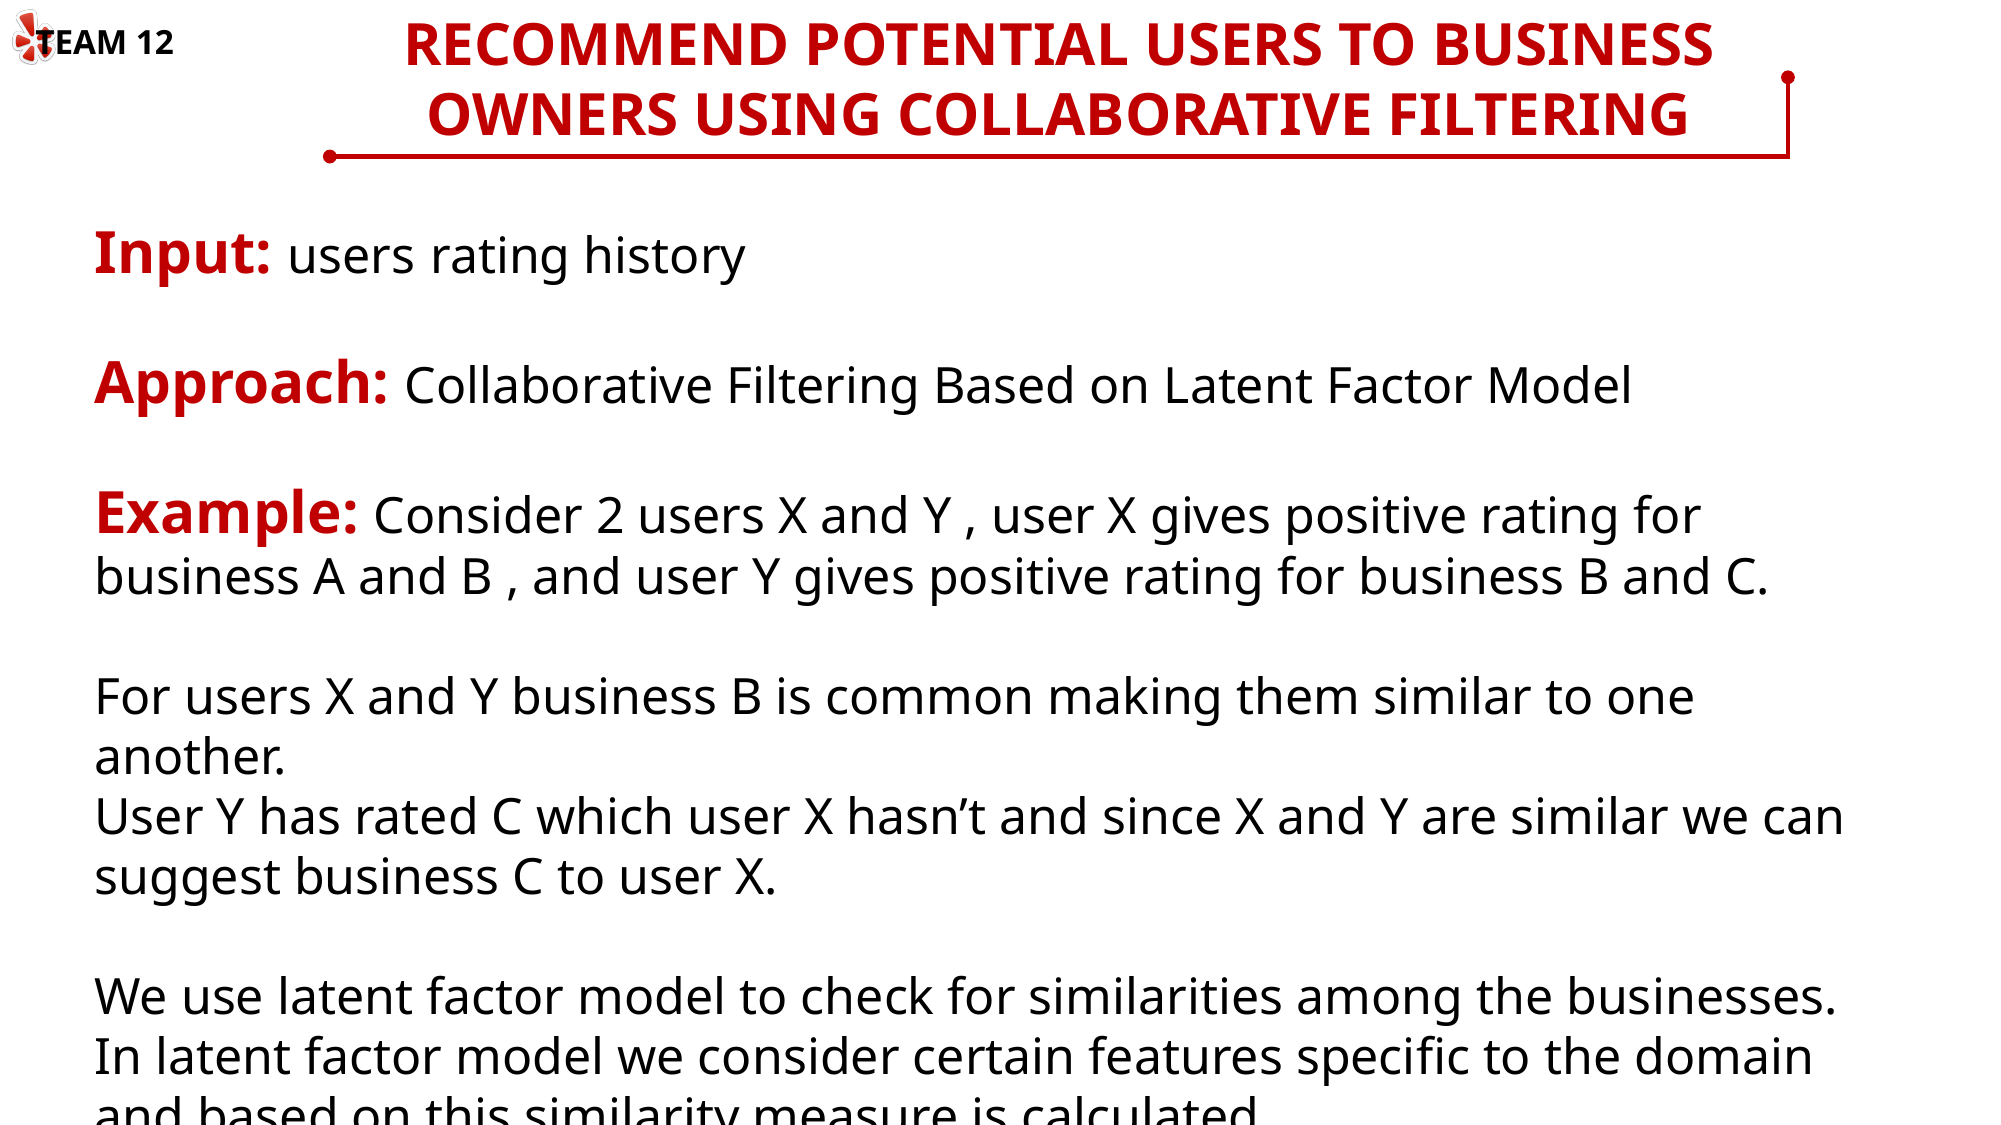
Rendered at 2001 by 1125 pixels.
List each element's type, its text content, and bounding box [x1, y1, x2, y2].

text_box Input: users rating history Approach: Collaborative Filtering Based on Latent Factor Model Example: Consider 2 users X and Y , user X gives positive rating for business A and B , and user Y gives positive rating for business B and C. For users X and Y business B is common making them similar to one another. User Y has rated C which user X hasn’t and since X and Y are similar we can suggest business C to user X. We use latent factor model to check for similarities among the businesses. In latent factor model we consider certain features specific to the domain and based on this similarity measure is calculated. Collaborative filtering uses this similarity to match users to the business. [79, 207, 1866, 1125]
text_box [329, 78, 1788, 157]
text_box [10, 9, 165, 70]
text_box RECOMMEND POTENTIAL USERS TO BUSINESS OWNERS USING COLLABORATIVE FILTERING [329, 0, 1788, 78]
